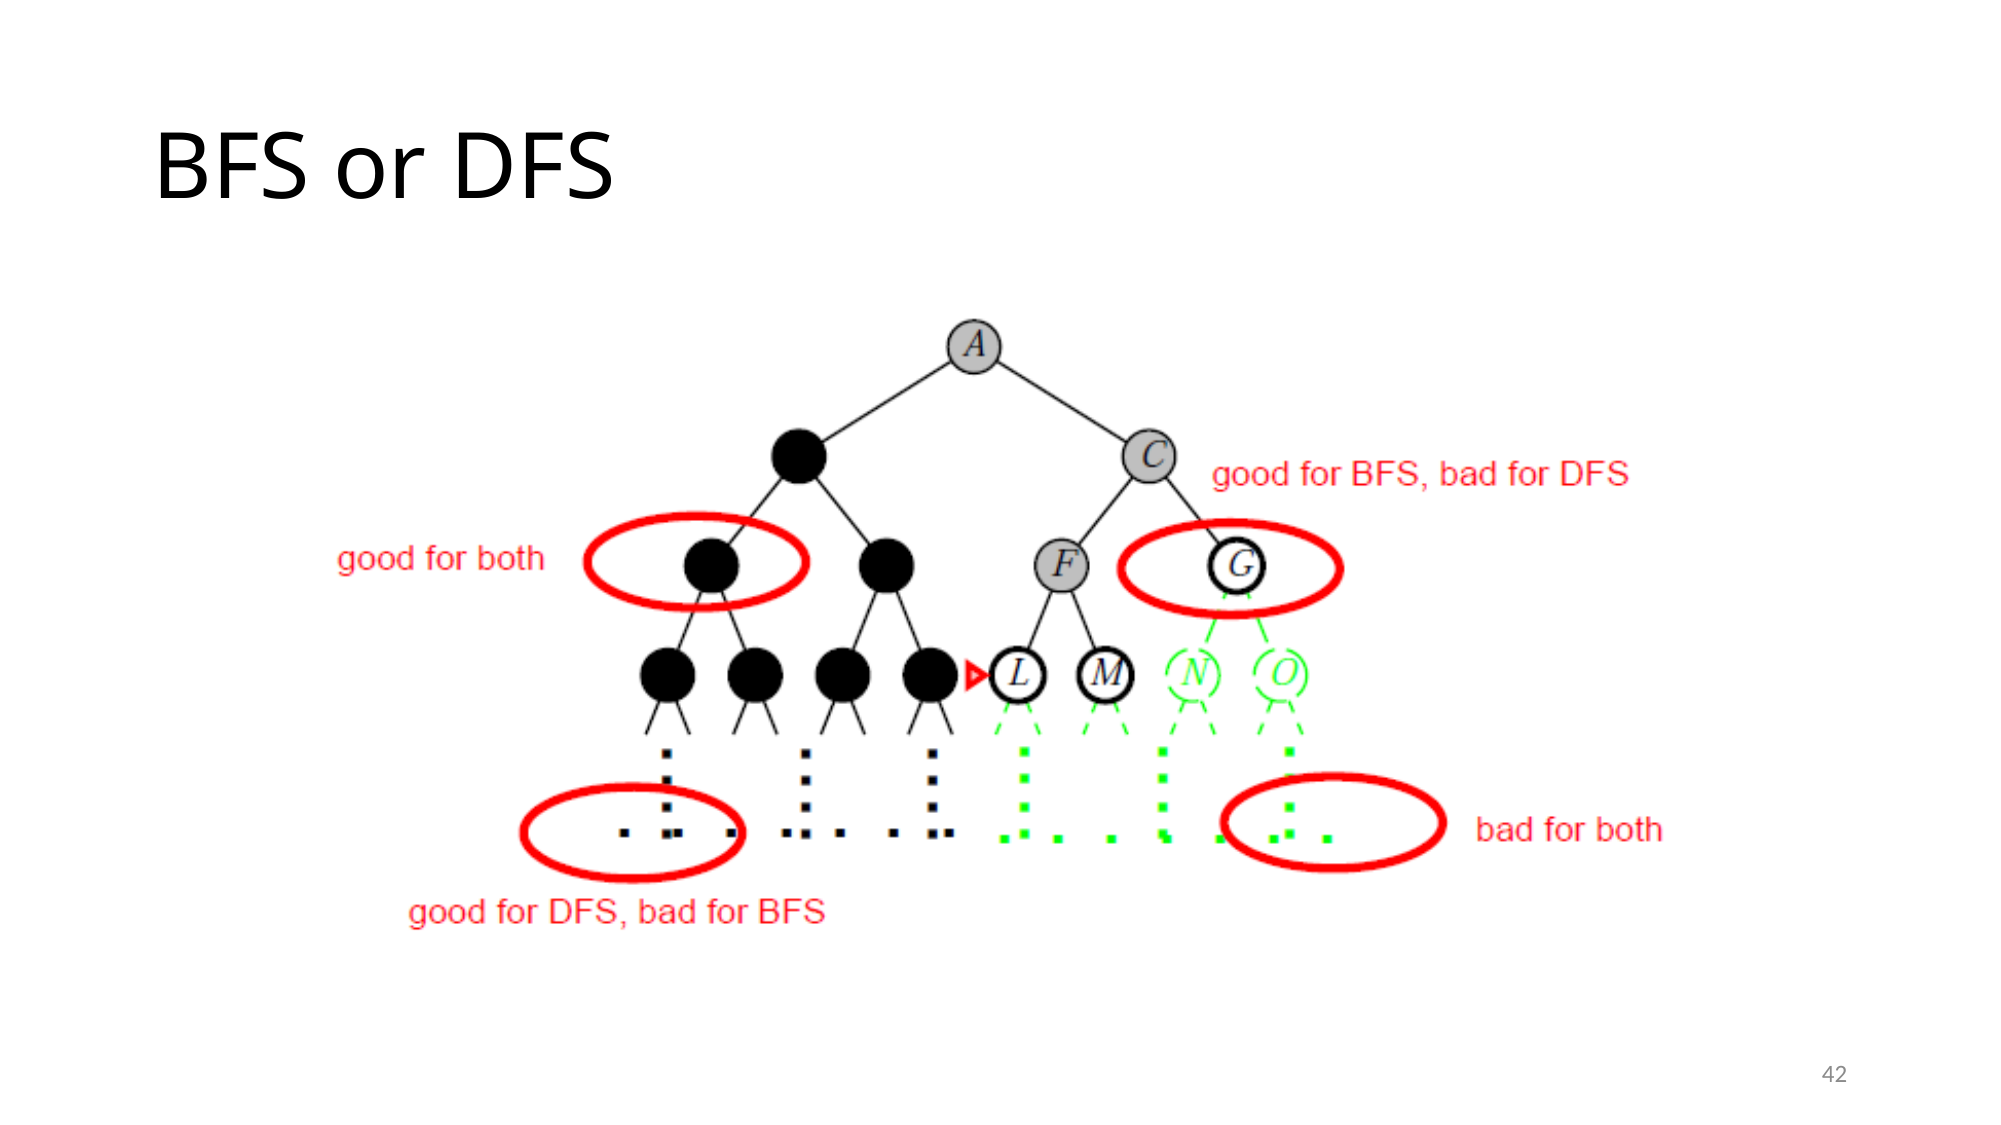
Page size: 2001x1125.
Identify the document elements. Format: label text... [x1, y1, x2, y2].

picture [311, 262, 1688, 963]
slide_number 42 [1412, 1042, 1863, 1103]
title BFS or DFS [137, 59, 1863, 278]
